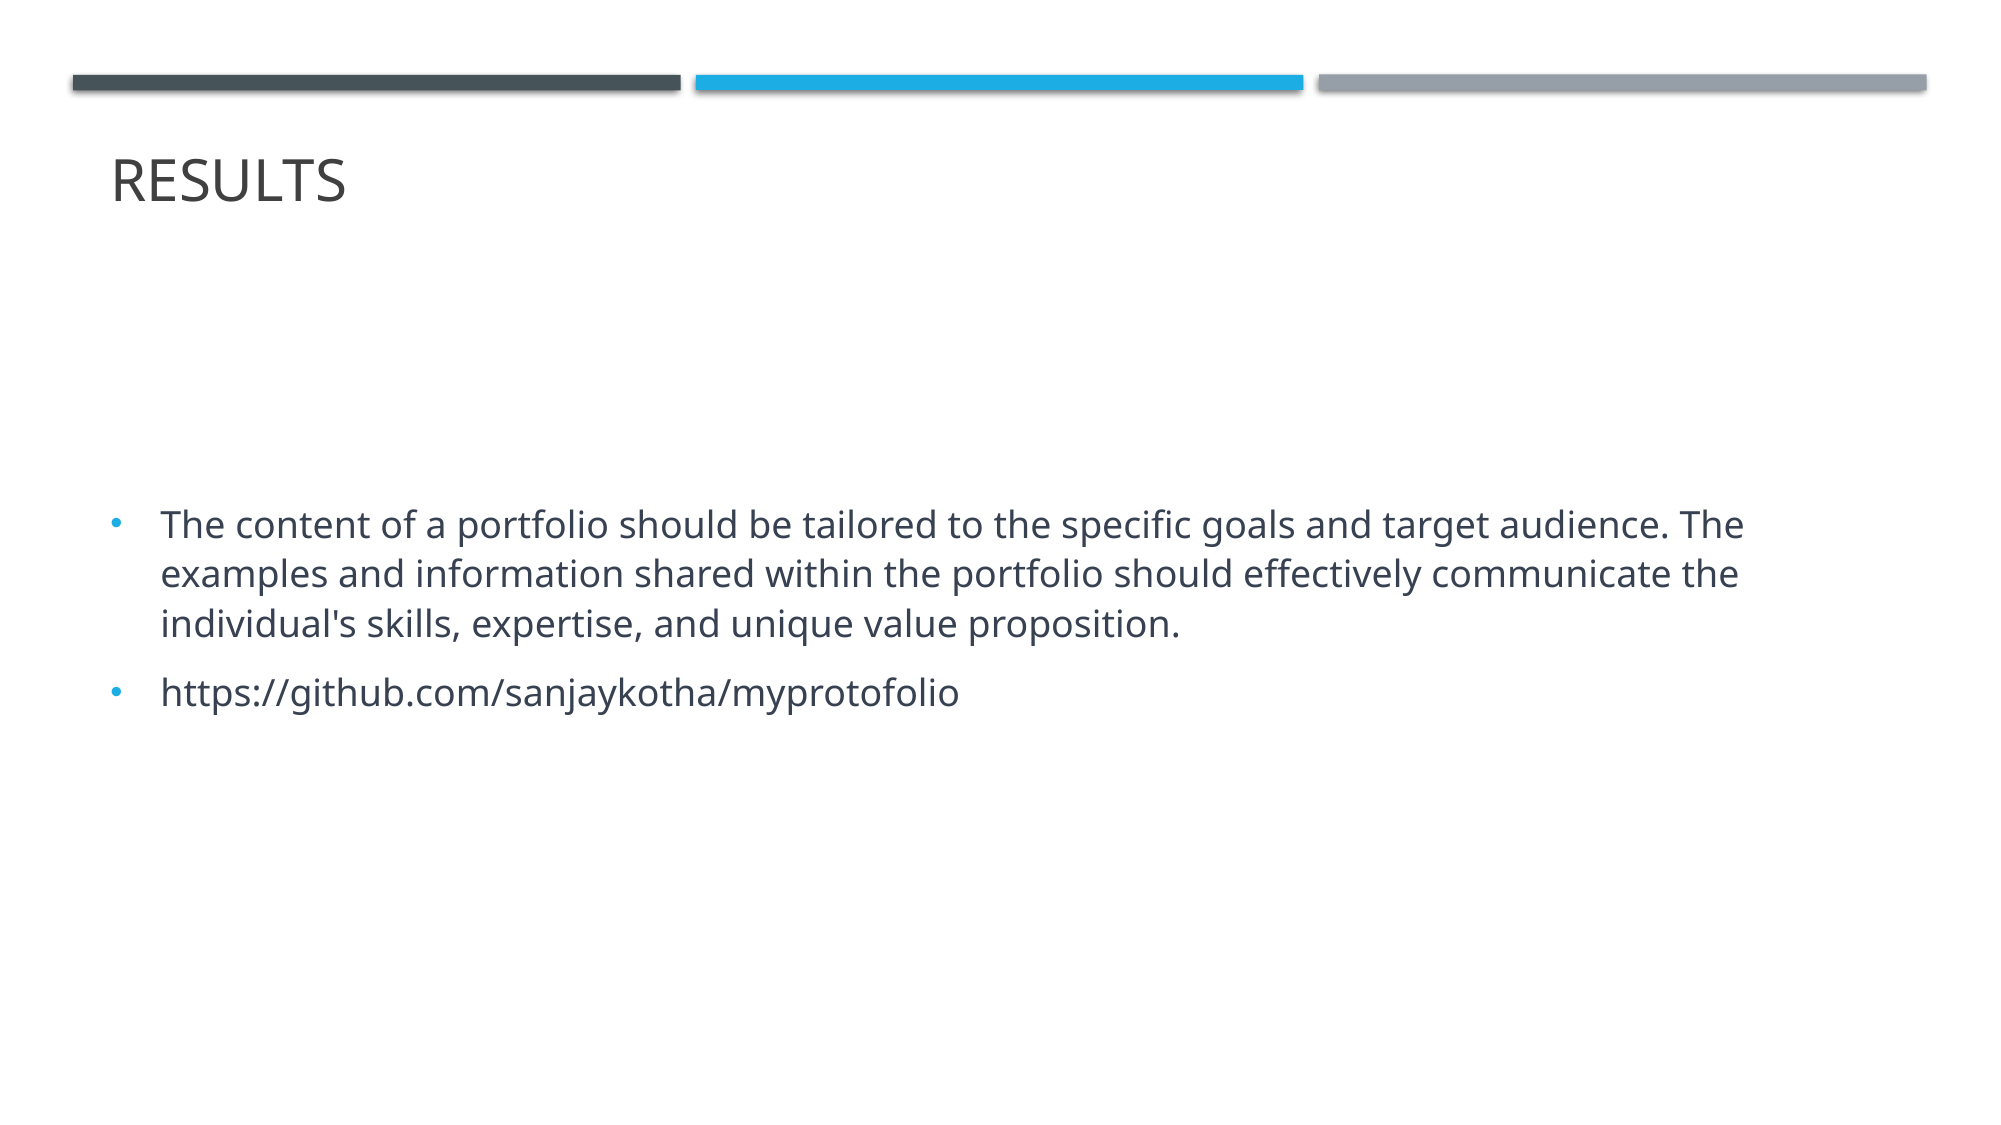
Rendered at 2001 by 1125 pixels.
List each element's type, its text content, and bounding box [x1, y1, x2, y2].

title Results [95, 81, 1905, 276]
list The content of a portfolio should be tailored to the specific goals and target audience. The examples and information shared within the portfolio should effectively communicate the individual's skills, expertise, and unique value proposition.​ https://github.com/sanjaykotha/myprotofolio [95, 340, 1905, 937]
